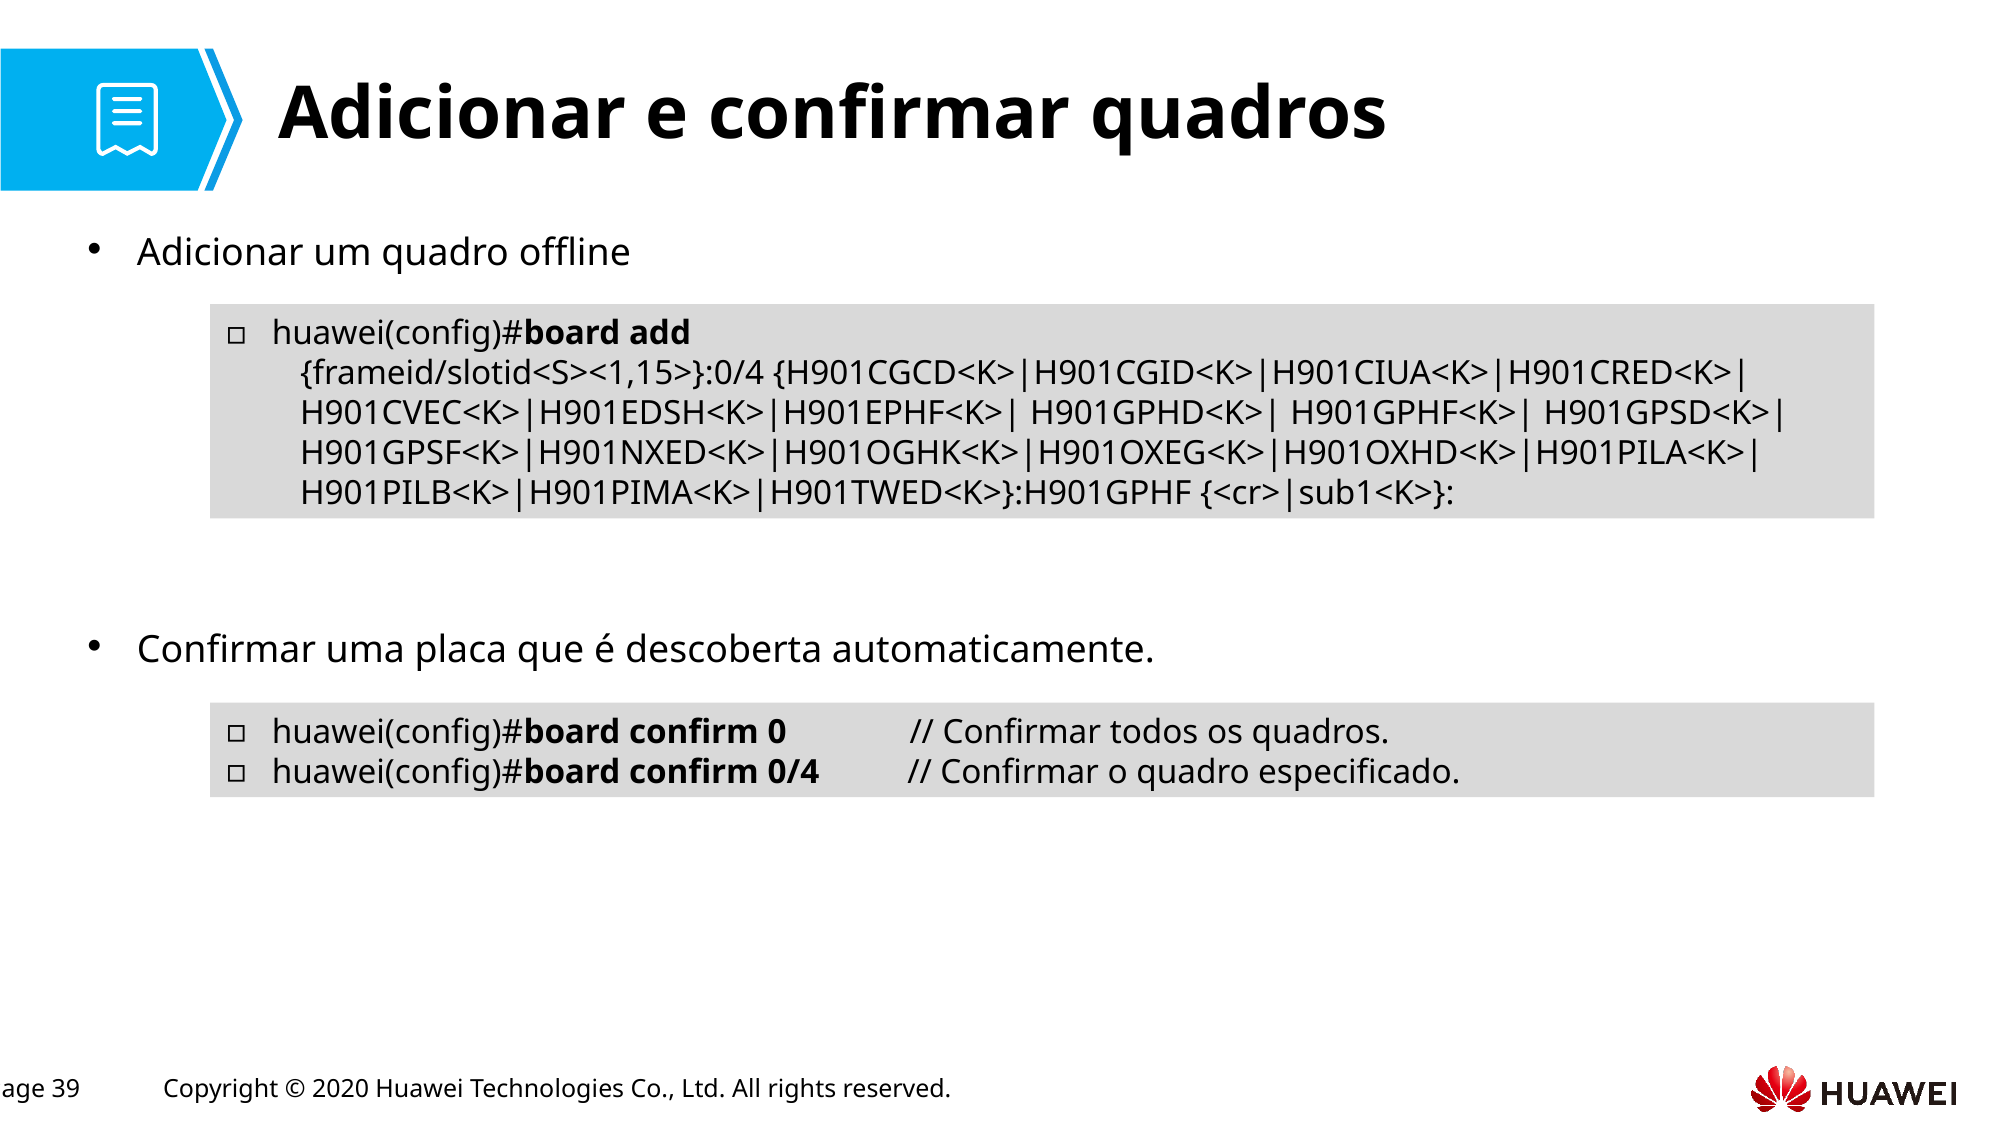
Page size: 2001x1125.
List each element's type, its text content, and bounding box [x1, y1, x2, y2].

text_box huawei(config)#board confirm 0 // Confirmar todos os quadros. huawei(config)#board confirm 0/4 // Confirmar o quadro especificado. [210, 702, 1875, 798]
list Adicionar um quadro offline Confirmar uma placa que é descoberta automaticamente. [73, 203, 1930, 972]
picture [1751, 1066, 1956, 1112]
text_box huawei(config)#board add {frameid/slotid<S><1,15>}:0/4 {H901CGCD<K>|H901CGID<K>|H901CIUA<K>|H901CRED<K>|H901CVEC<K>|H901EDSH<K>|H901EPHF<K>| H901GPHD<K>| H901GPHF<K>| H901GPSD<K>|H901GPSF<K>|H901NXED<K>|H901OGHK<K>|H901OXEG<K>|H901OXHD<K>|H901PILA<K>|H901PILB<K>|H901PIMA<K>|H901TWED<K>}:H901GPHF {<cr>|sub1<K>}: [210, 304, 1875, 519]
title Adicionar e confirmar quadros [261, 67, 1875, 173]
